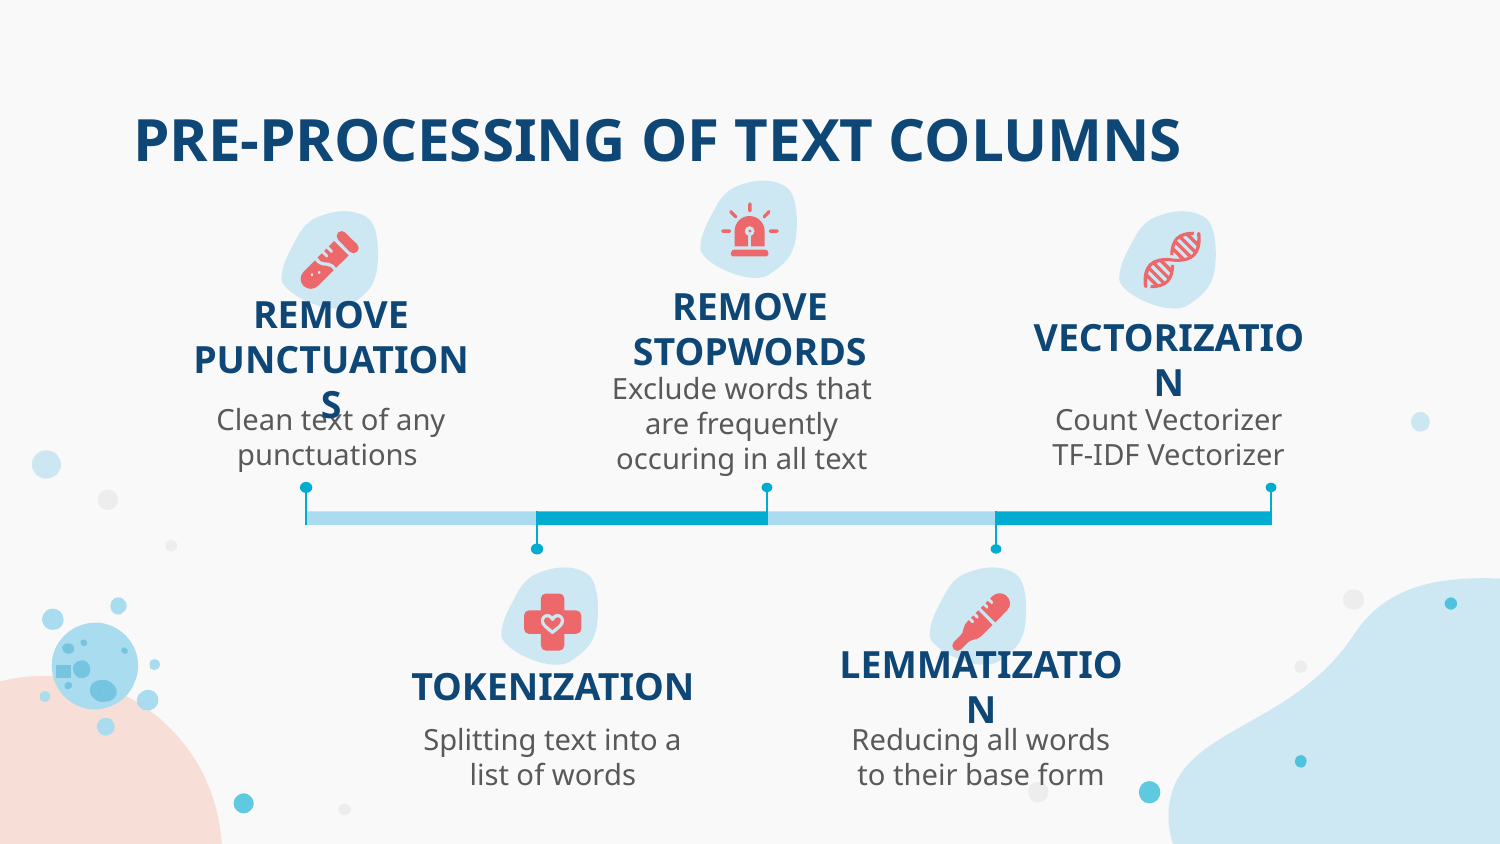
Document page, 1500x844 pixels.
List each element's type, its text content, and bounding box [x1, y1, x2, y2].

subtitle Reducing all words to their base form [820, 706, 1142, 814]
text_box [281, 211, 379, 309]
title TOKENIZATION [392, 665, 714, 706]
subtitle Splitting text into a list of words [392, 706, 714, 814]
title VECTORIZATION [1008, 338, 1330, 379]
title PRE-PROCESSING OF TEXT COLUMNS [118, 88, 1382, 167]
text_box [700, 180, 797, 278]
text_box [300, 230, 359, 290]
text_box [720, 201, 780, 257]
title REMOVE STOPWORDS [567, 308, 933, 348]
text_box [1119, 211, 1216, 309]
text_box [1143, 231, 1201, 289]
text_box [532, 660, 573, 665]
text_box [501, 567, 599, 653]
title LEMMATIZATION [820, 665, 1142, 706]
subtitle Clean text of any punctuations [170, 386, 492, 494]
subtitle Exclude words that are frequently occuring in all text [581, 355, 903, 463]
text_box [951, 593, 1011, 652]
title REMOVE PUNCTUATIONS [170, 338, 492, 379]
text_box [929, 567, 1027, 654]
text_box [523, 593, 582, 651]
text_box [300, 482, 1277, 554]
text_box [956, 658, 1004, 665]
subtitle Count Vectorizer TF-IDF Vectorizer [1008, 386, 1330, 494]
